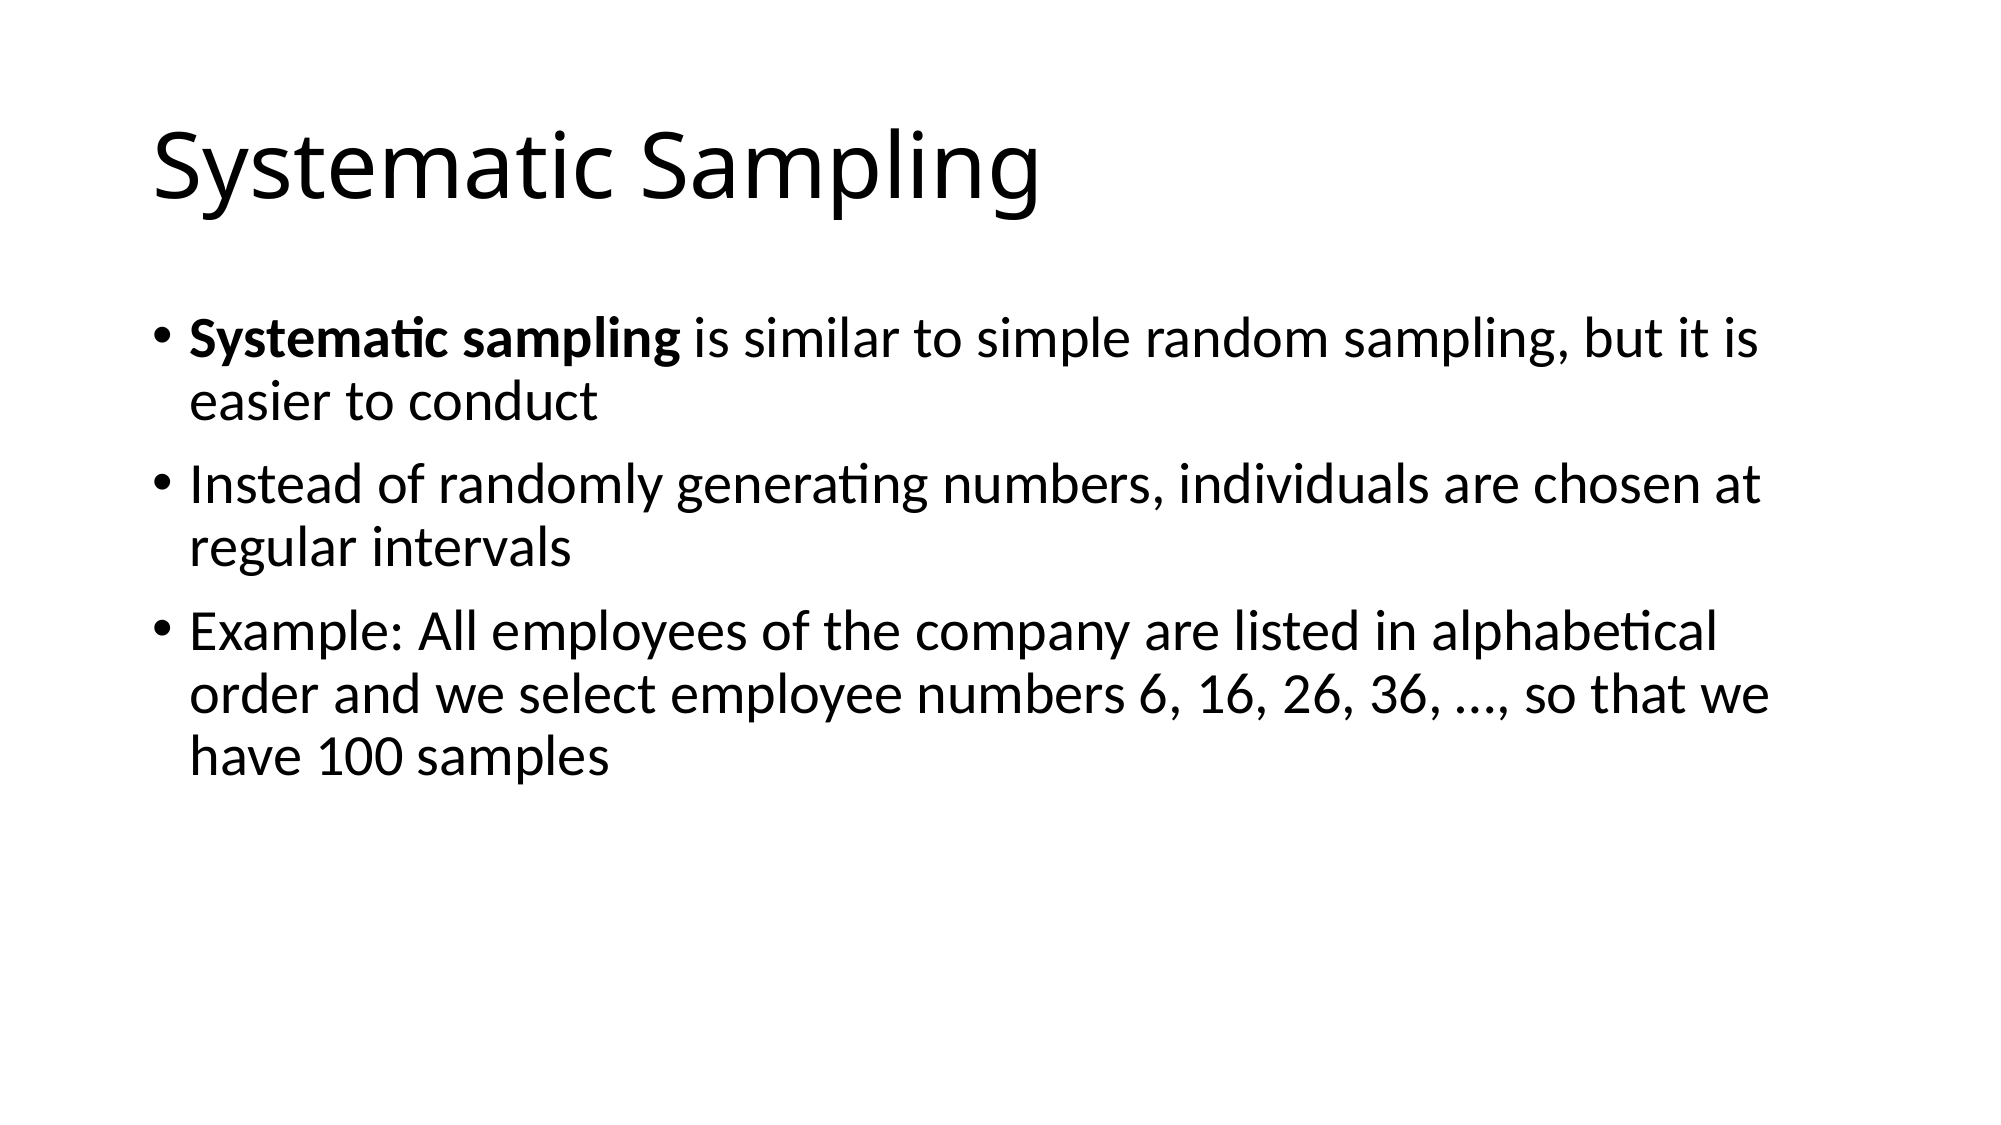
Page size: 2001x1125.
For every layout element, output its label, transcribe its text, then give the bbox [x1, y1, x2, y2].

title Systematic Sampling [137, 59, 1863, 278]
list Systematic sampling is similar to simple random sampling, but it is easier to conduct Instead of randomly generating numbers, individuals are chosen at regular intervals Example: All employees of the company are listed in alphabetical order and we select employee numbers 6, 16, 26, 36, …, so that we have 100 samples [137, 299, 1863, 1014]
